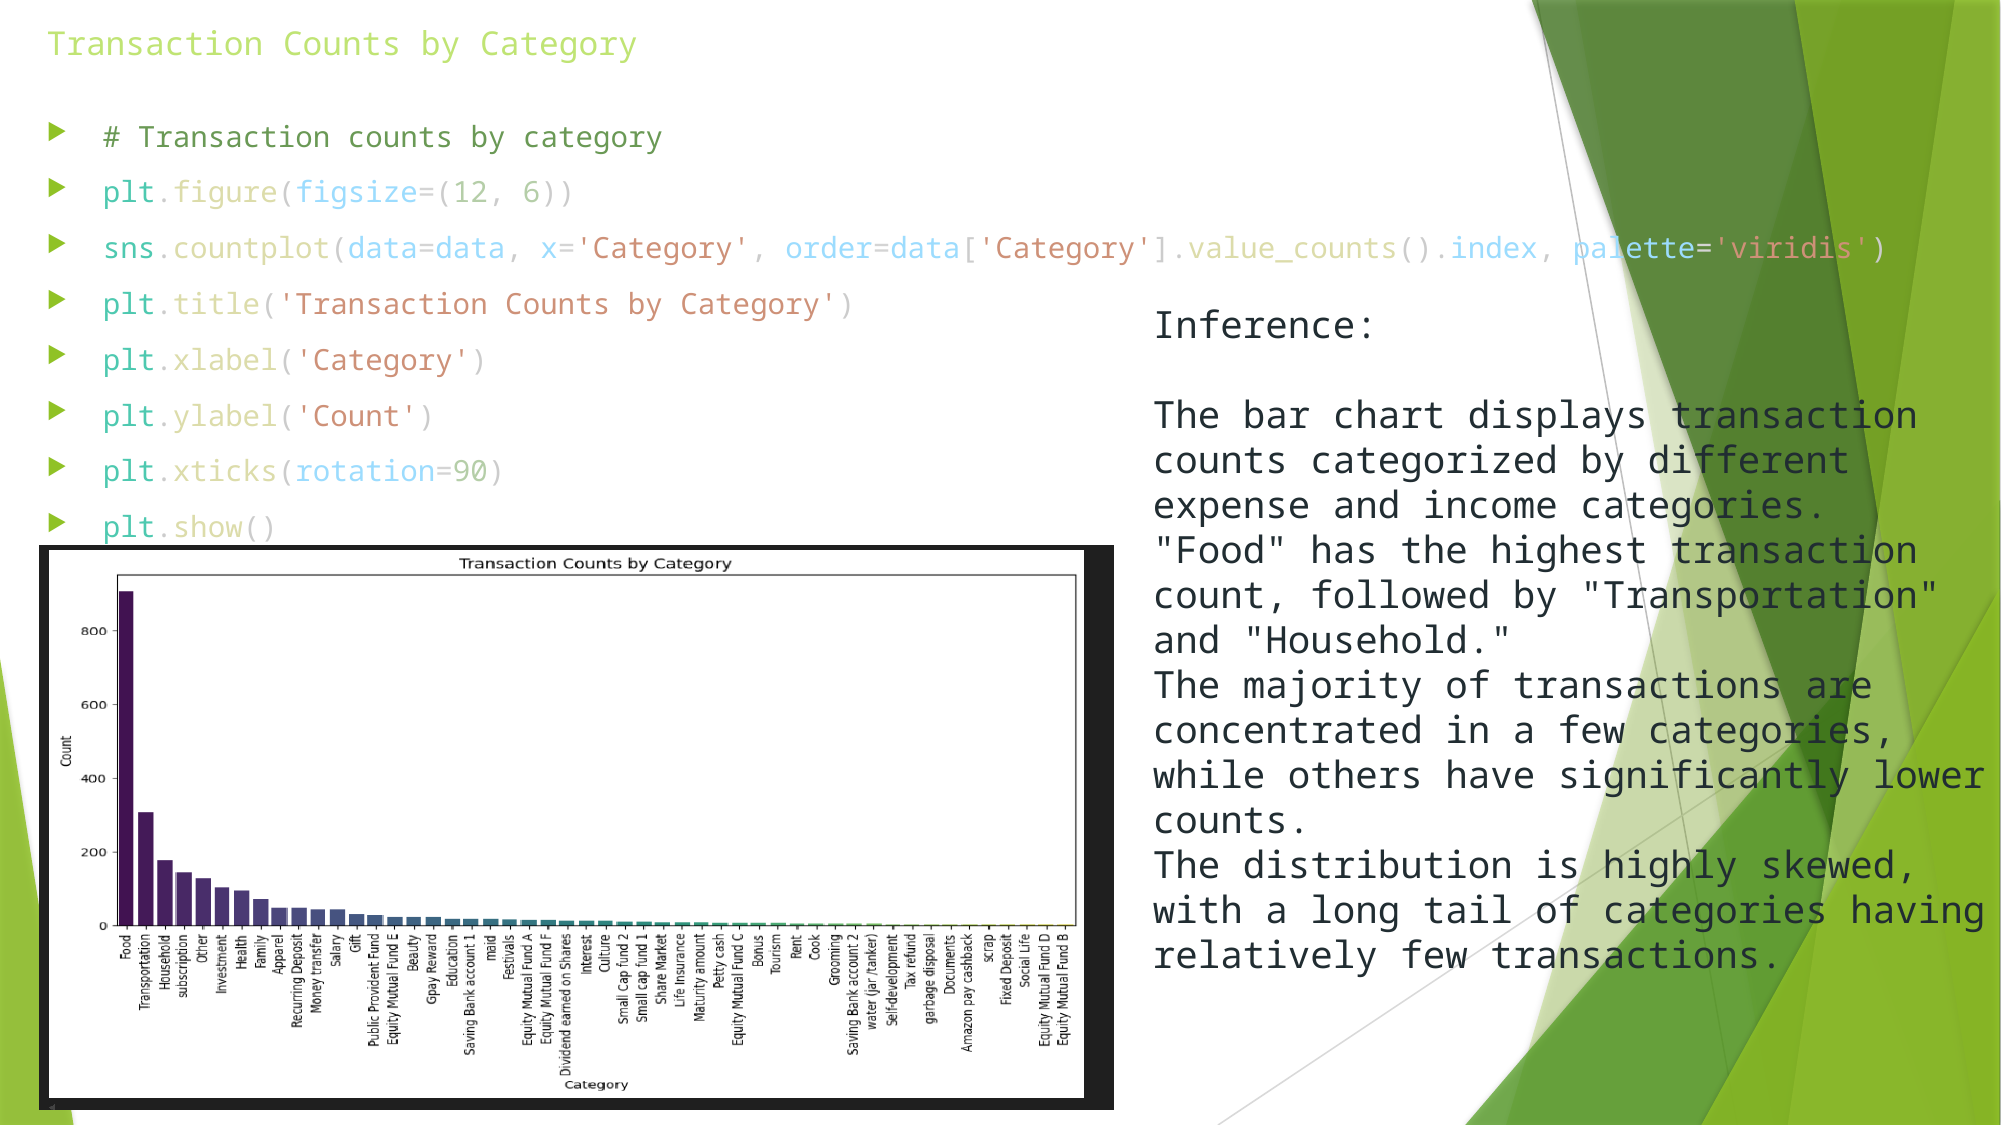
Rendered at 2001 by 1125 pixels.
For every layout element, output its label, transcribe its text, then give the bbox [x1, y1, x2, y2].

text_box Inference: The bar chart displays transaction counts categorized by different expense and income categories. "Food" has the highest transaction count, followed by "Transportation" and "Household." The majority of transactions are concentrated in a few categories, while others have significantly lower counts. The distribution is highly skewed, with a long tail of categories having relatively few transactions. [1138, 293, 2000, 984]
title Transaction Counts by Category [31, 14, 1267, 110]
picture [39, 545, 1114, 1111]
list # Transaction counts by category plt.figure(figsize=(12, 6)) sns.countplot(data=data, x='Category', order=data['Category'].value_counts().index, palette='viridis') plt.title('Transaction Counts by Category') plt.xlabel('Category') plt.ylabel('Count') plt.xticks(rotation=90) plt.show() [31, 110, 1961, 1096]
